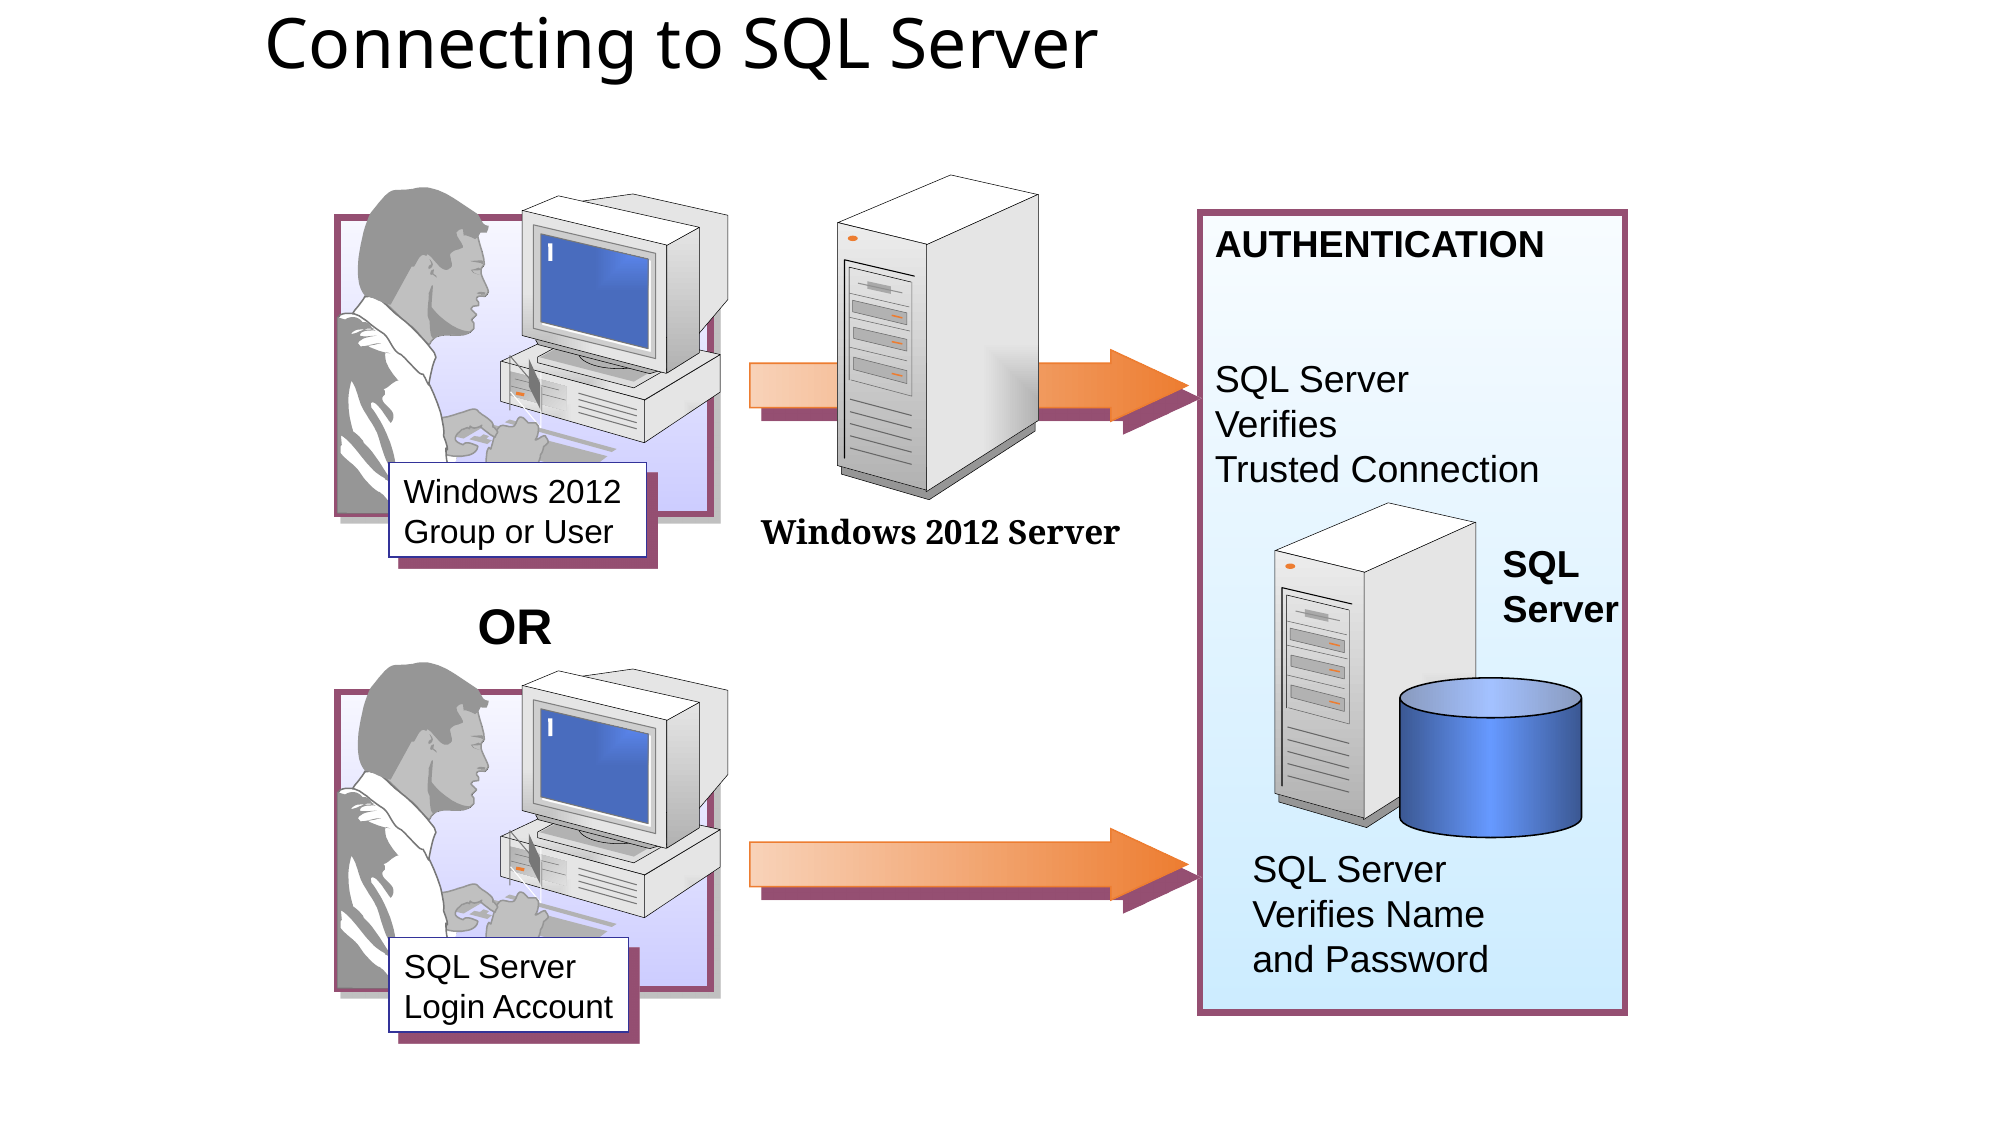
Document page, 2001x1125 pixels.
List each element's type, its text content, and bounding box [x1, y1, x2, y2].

text_box [749, 363, 837, 408]
text_box AUTHENTICATION SQL Server Verifies Trusted Connection [1200, 212, 1625, 1013]
text_box [1039, 349, 1188, 422]
text_box SQL Server [1487, 532, 1634, 637]
text_box Windows 2012 Group or User [388, 515, 647, 558]
text_box [1413, 677, 1582, 838]
text_box OR [462, 587, 568, 662]
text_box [337, 187, 728, 515]
text_box SQL Server Verifies Name and Password [1237, 837, 1541, 938]
title Connecting to SQL Server [249, 0, 1491, 91]
text_box [749, 828, 1188, 900]
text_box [337, 662, 728, 990]
text_box SQL Server Login Account [389, 990, 629, 1032]
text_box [1274, 502, 1476, 828]
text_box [837, 174, 1039, 500]
text_box Windows 2012 Server [746, 504, 1137, 559]
